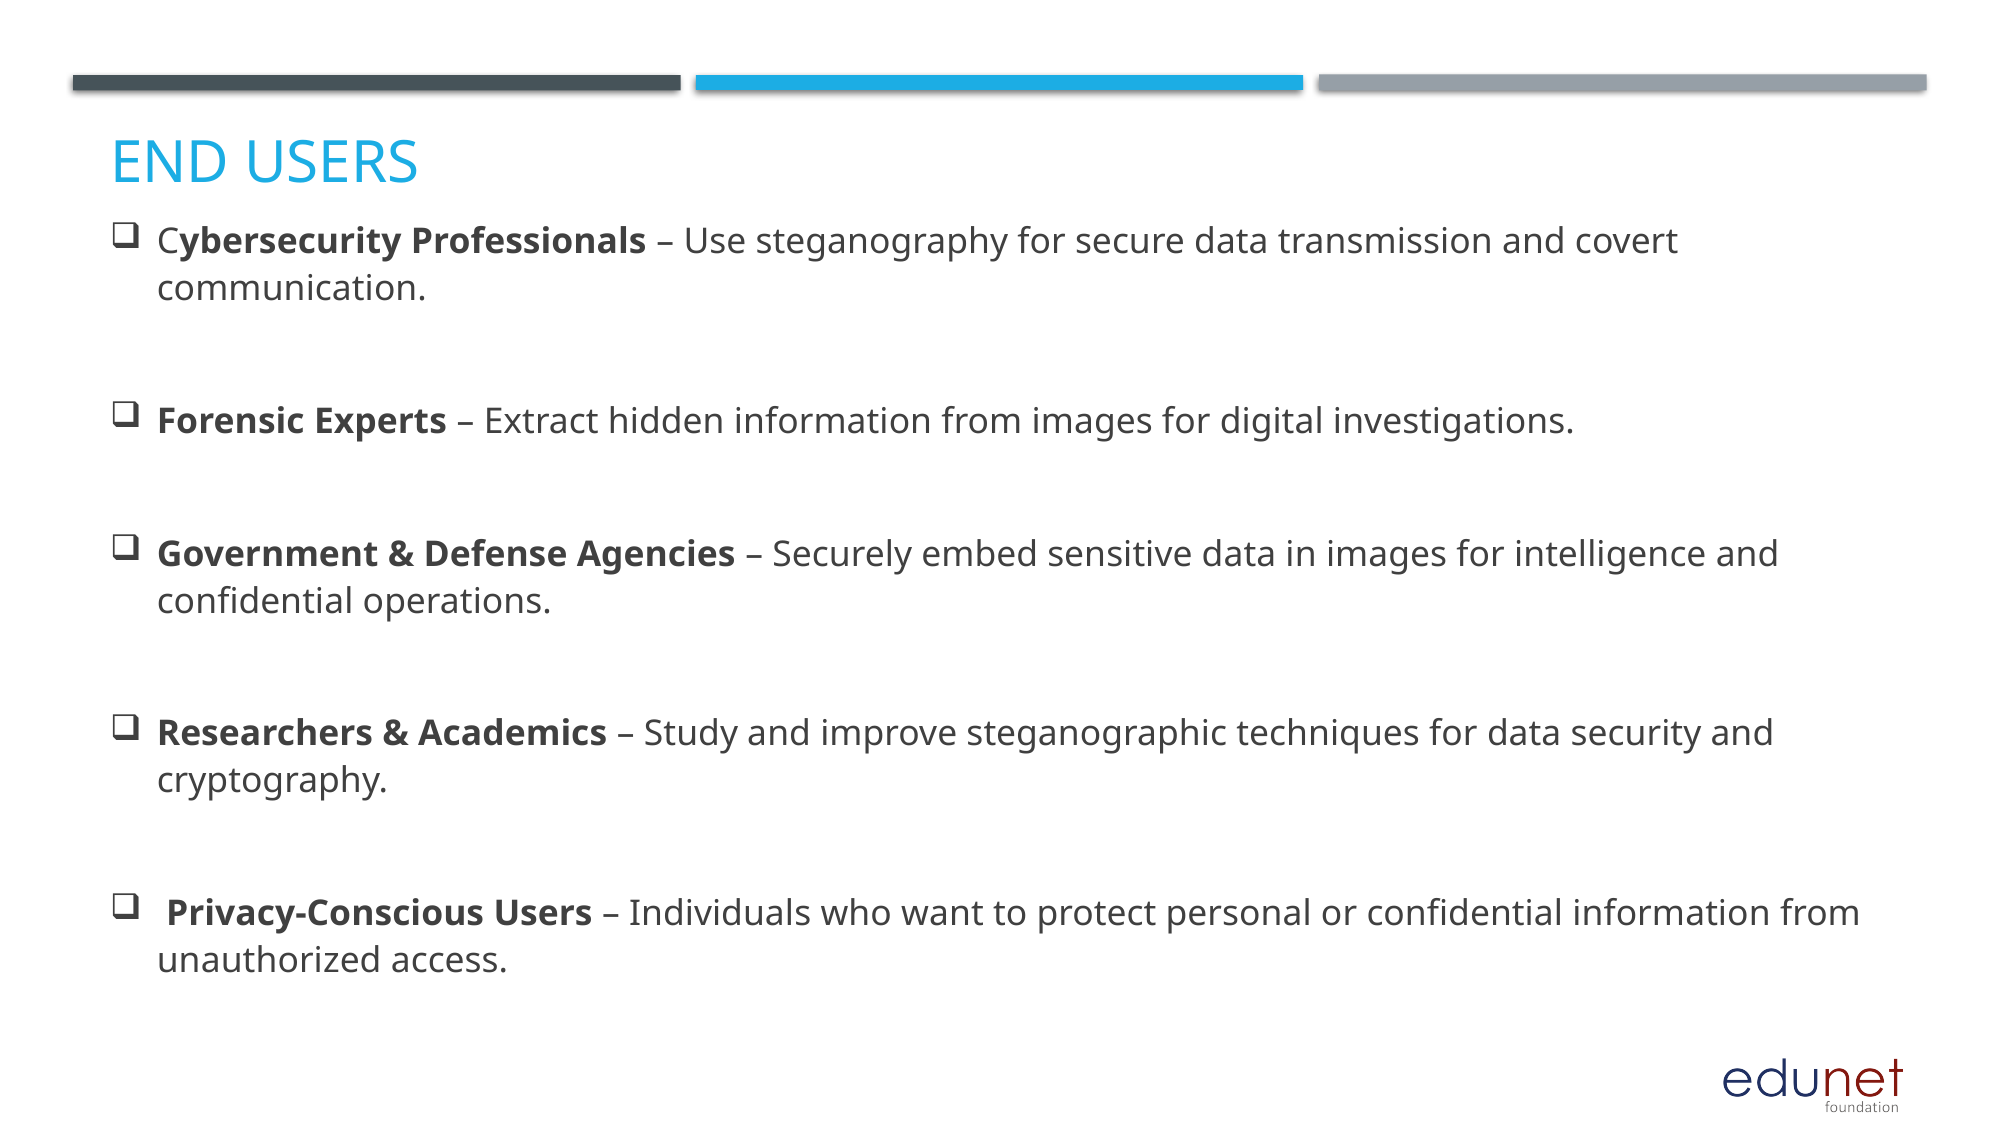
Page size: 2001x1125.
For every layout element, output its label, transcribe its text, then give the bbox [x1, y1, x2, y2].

picture [1719, 1056, 1905, 1116]
text_box End users [95, 115, 1905, 202]
text_box Cybersecurity Professionals – Use steganography for secure data transmission and covert communication. Forensic Experts – Extract hidden information from images for digital investigations. Government & Defense Agencies – Securely embed sensitive data in images for intelligence and confidential operations. Researchers & Academics – Study and improve steganographic techniques for data security and cryptography. Privacy-Conscious Users – Individuals who want to protect personal or confidential information from unauthorized access. [95, 213, 1905, 981]
